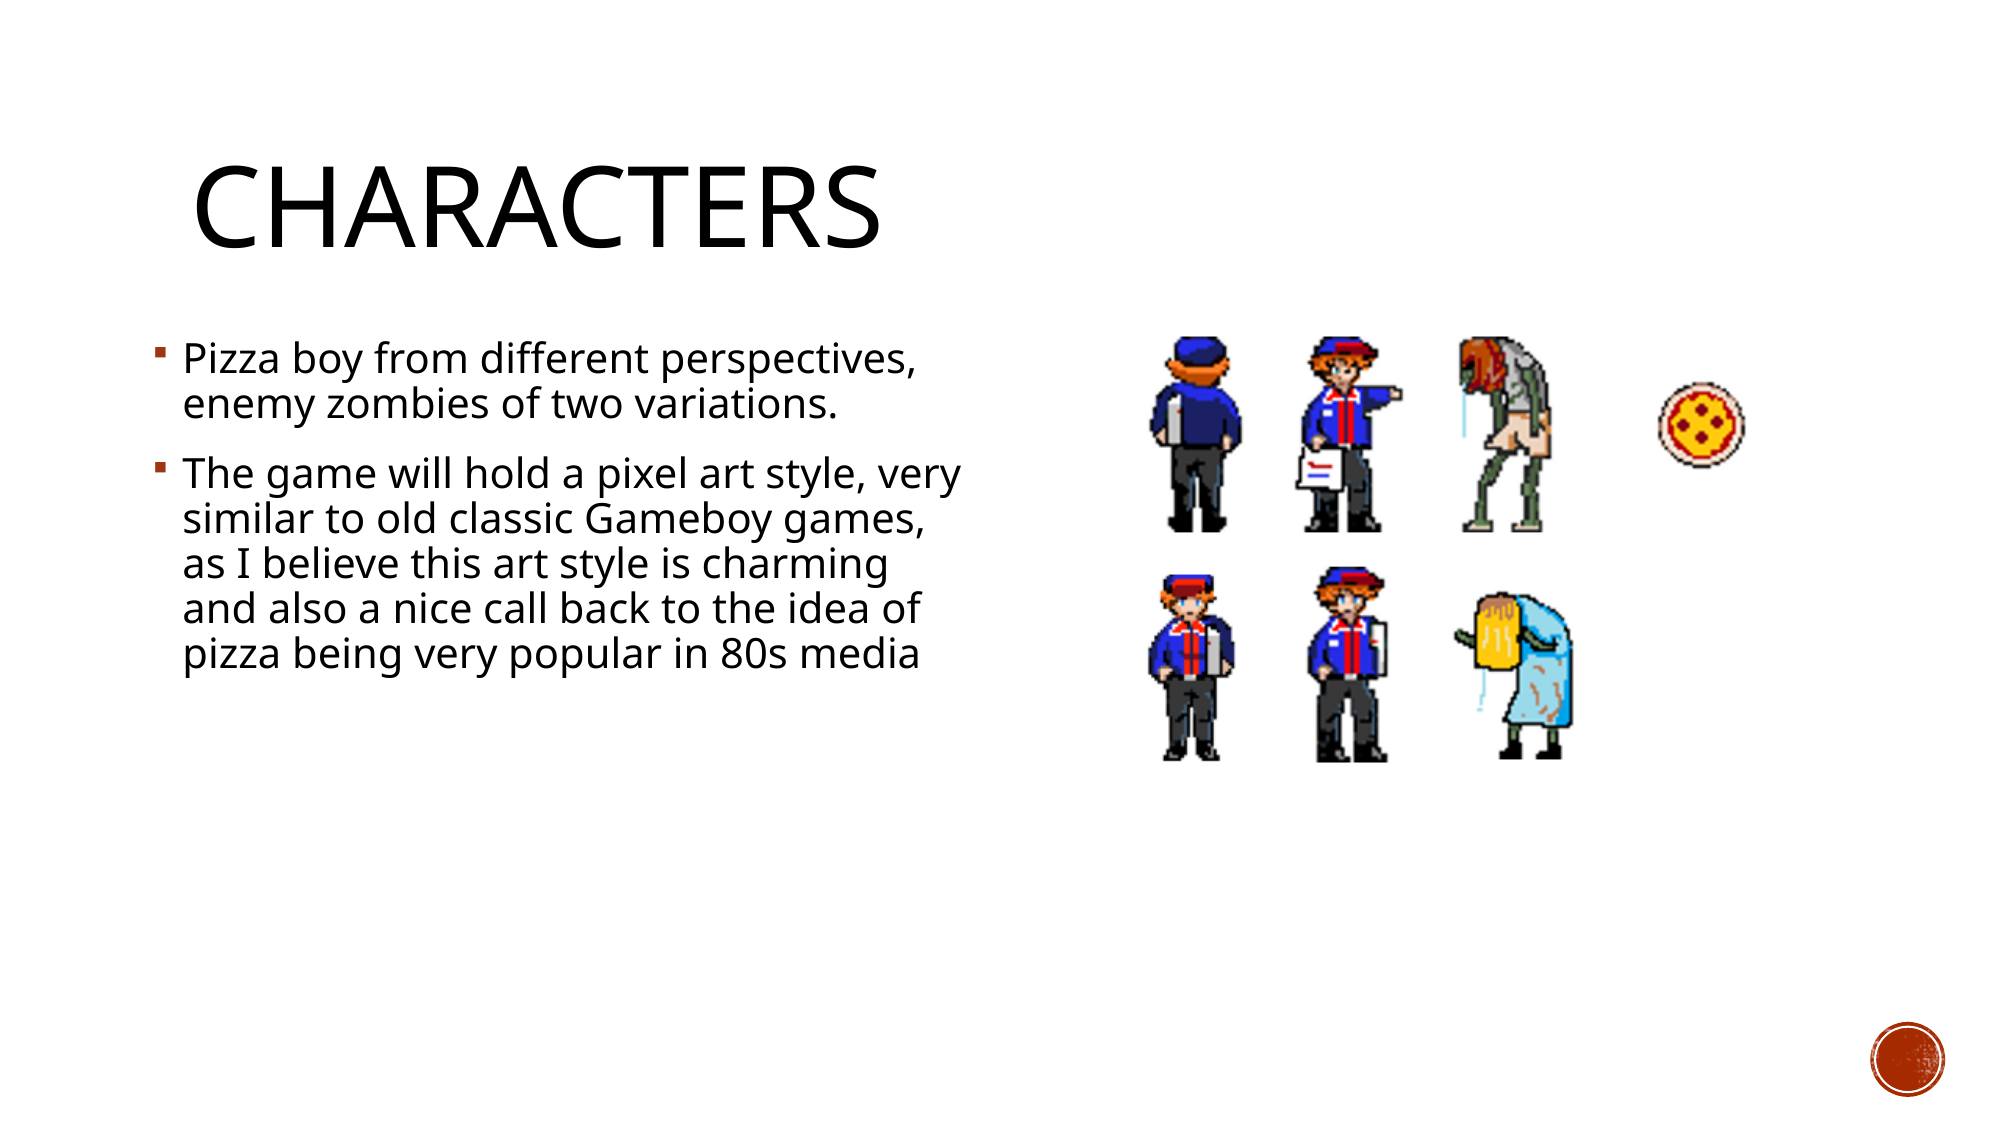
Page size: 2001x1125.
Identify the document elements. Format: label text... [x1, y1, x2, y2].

picture [1103, 329, 1863, 791]
title Characters [175, 79, 1826, 344]
list Pizza boy from different perspectives, enemy zombies of two variations. The game will hold a pixel art style, very similar to old classic Gameboy games, as I believe this art style is charming and also a nice call back to the idea of pizza being very popular in 80s media [137, 329, 982, 991]
